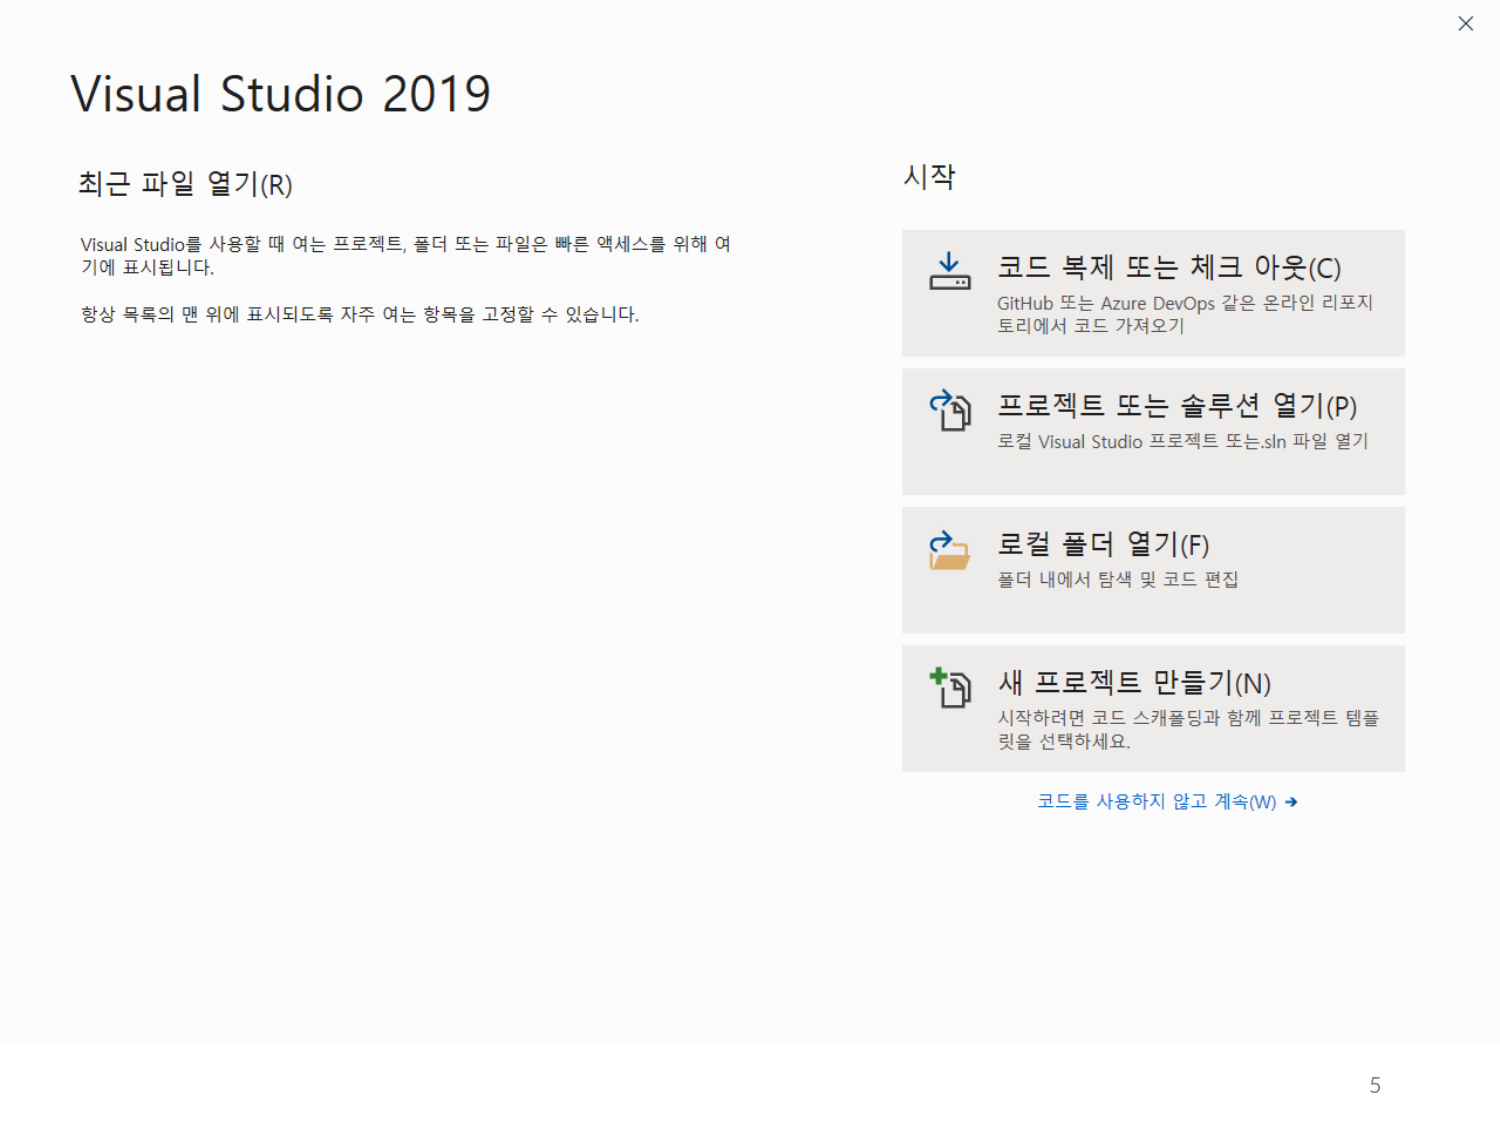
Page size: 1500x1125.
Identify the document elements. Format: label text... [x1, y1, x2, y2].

slide_number 5 [1059, 1057, 1397, 1111]
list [0, 0, 1500, 1042]
